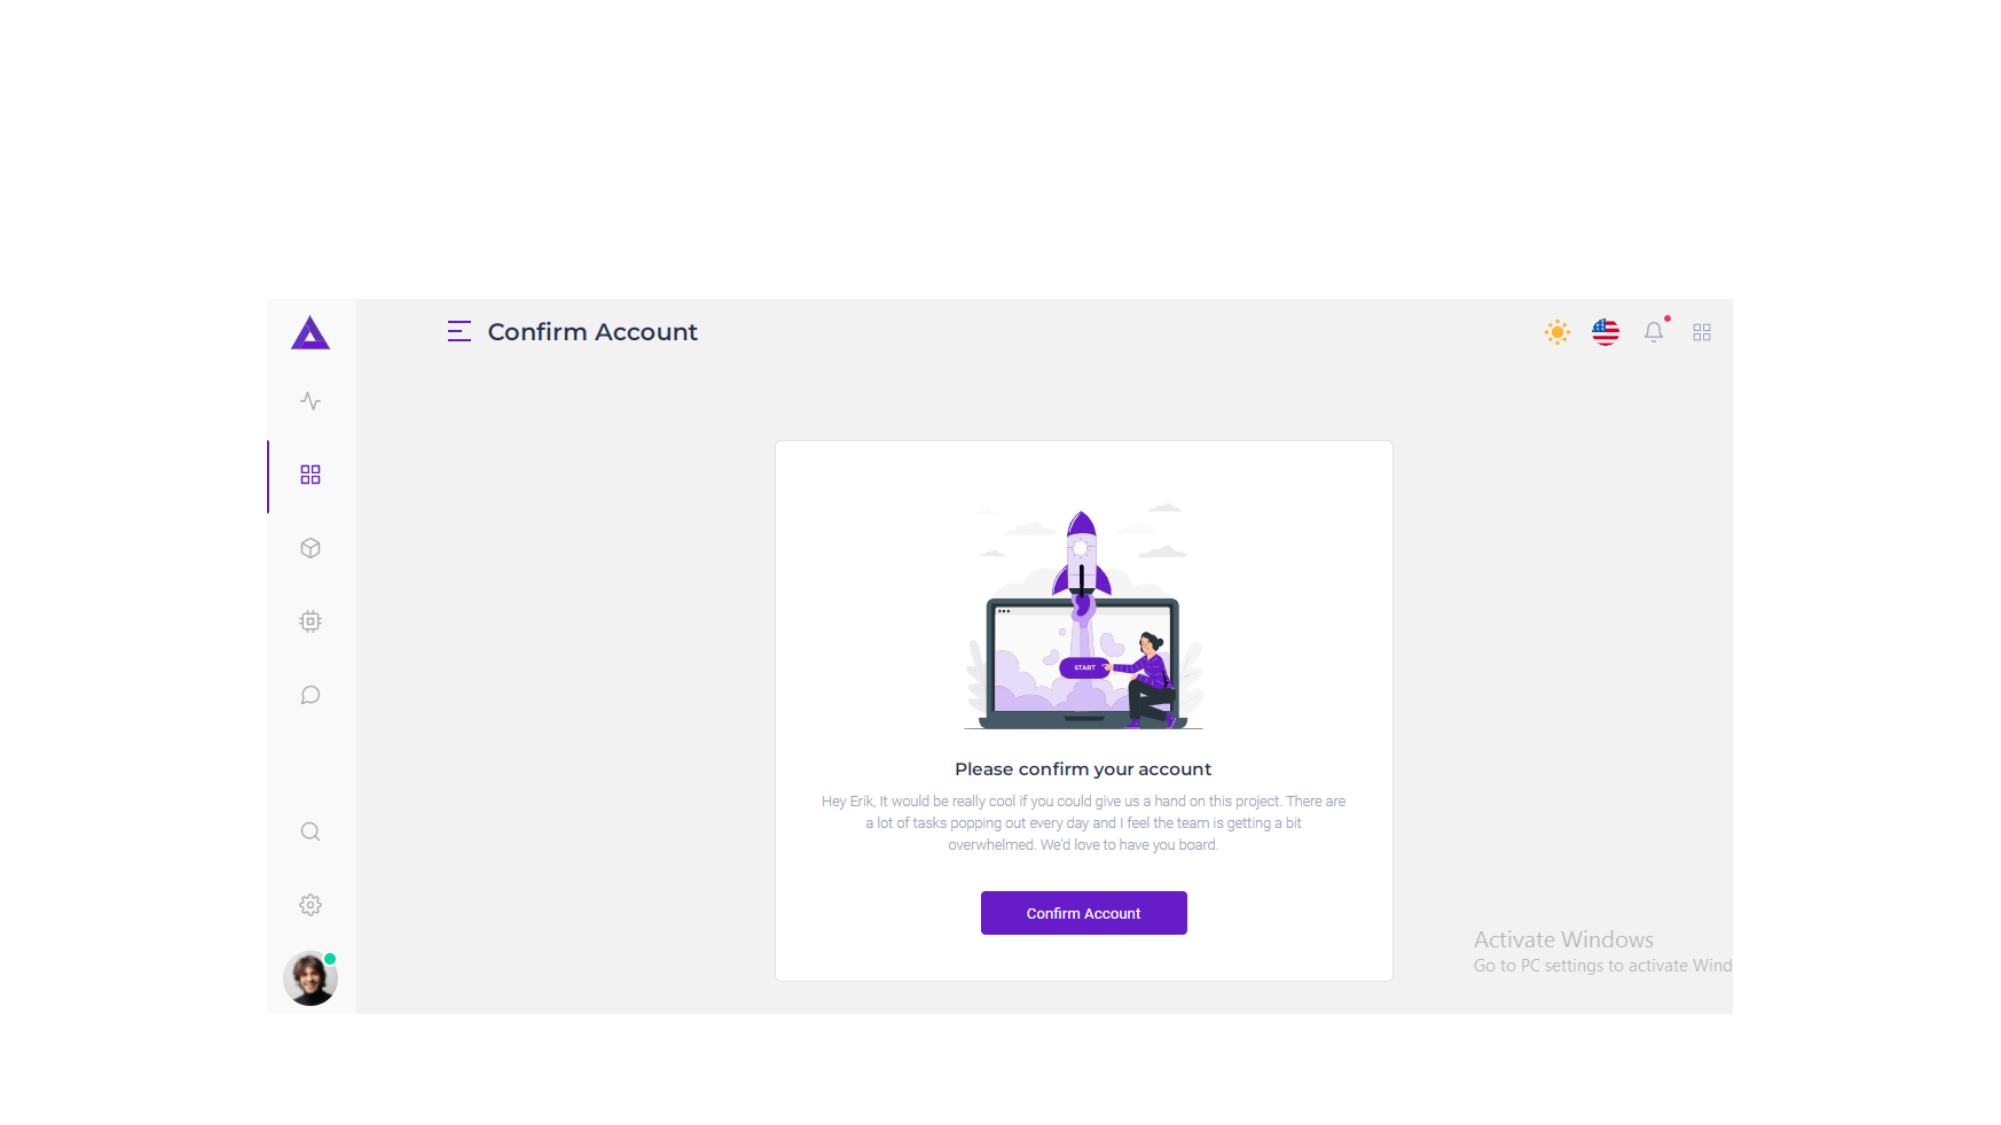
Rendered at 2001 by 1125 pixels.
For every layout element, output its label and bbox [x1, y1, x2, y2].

list [267, 299, 1733, 1014]
